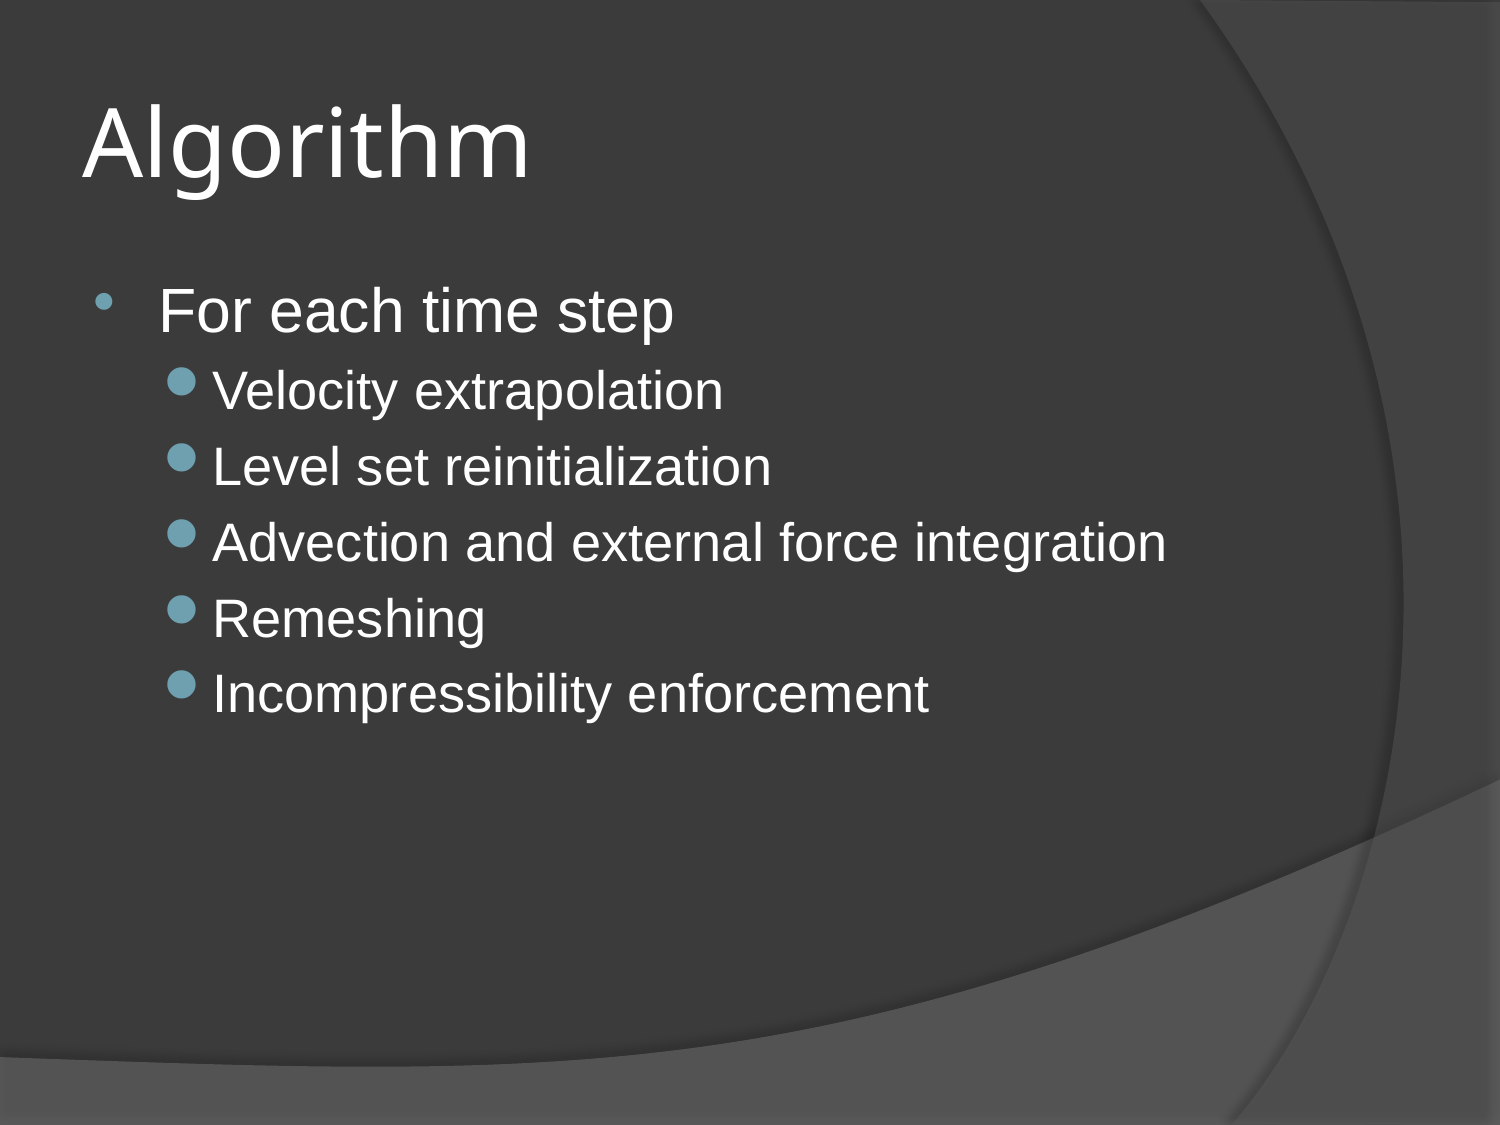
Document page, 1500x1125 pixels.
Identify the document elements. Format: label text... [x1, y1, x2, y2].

list For each time step Velocity extrapolation Level set reinitialization Advection and external force integration Remeshing Incompressibility enforcement [75, 262, 1300, 1005]
title Algorithm [75, 45, 1300, 233]
